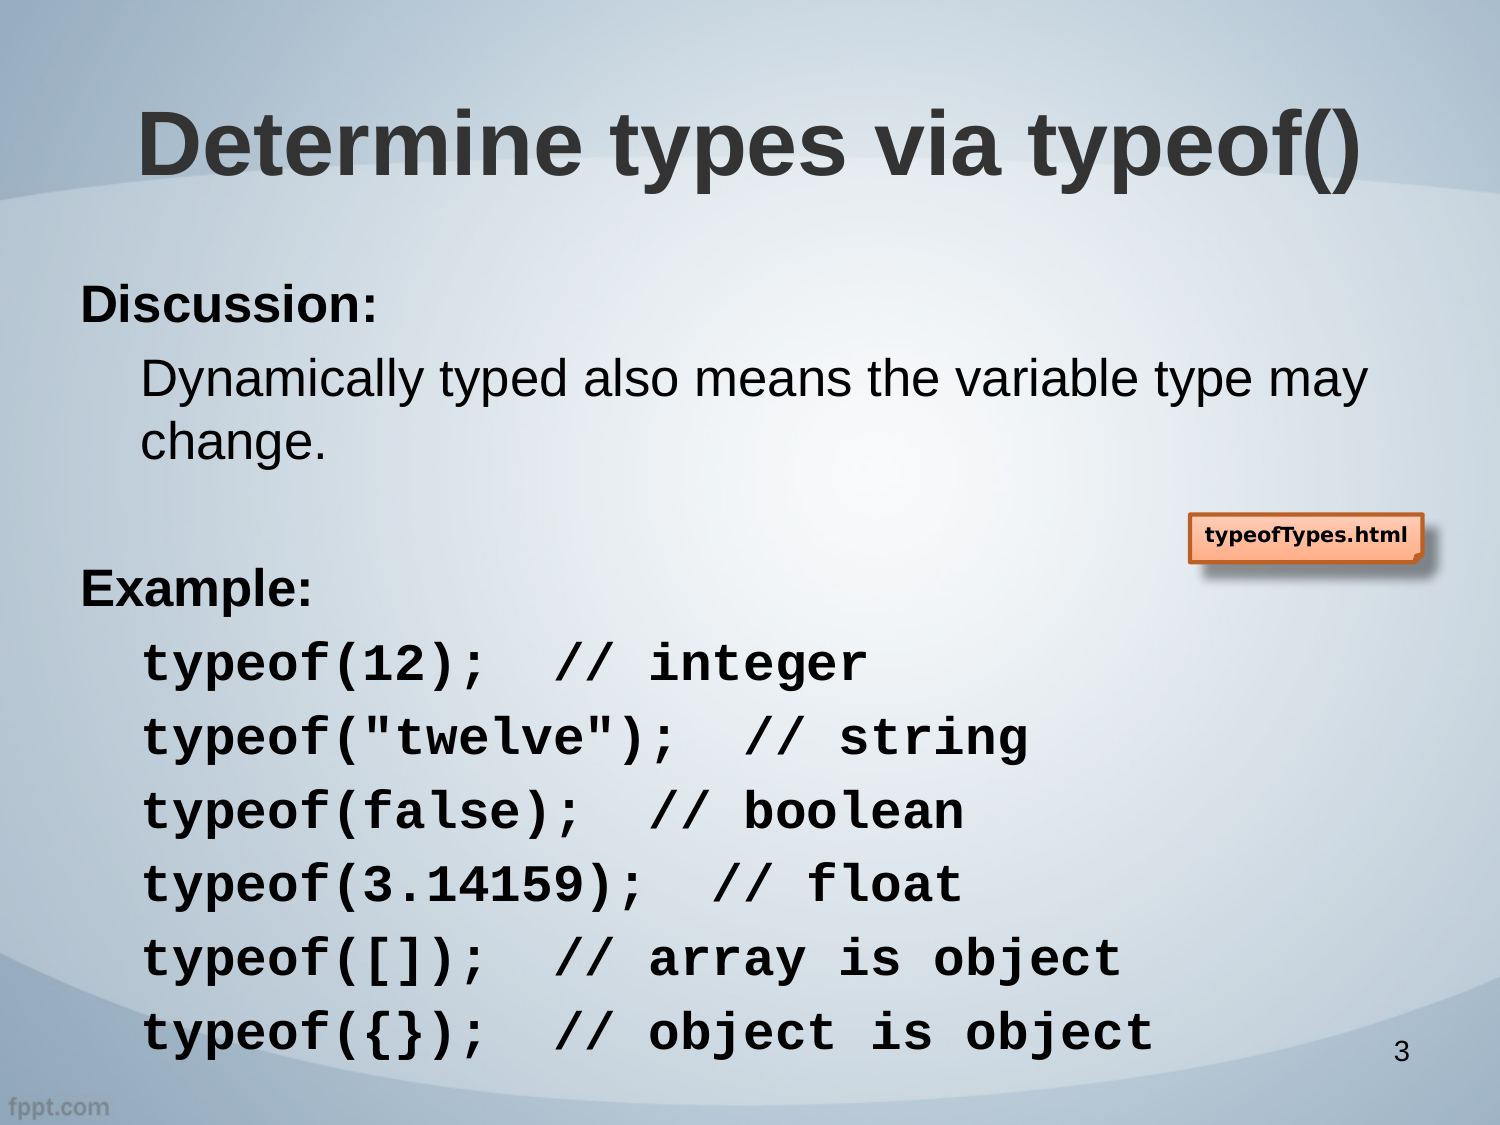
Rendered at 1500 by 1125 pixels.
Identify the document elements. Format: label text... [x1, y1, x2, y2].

title Determine types via typeof() [75, 45, 1425, 233]
text_box typeofTypes.html [1190, 514, 1423, 563]
picture [0, 0, 1500, 1125]
slide_number 3 [1074, 1024, 1425, 1103]
list Discussion: Dynamically typed also means the variable type may change. Example: typeof(12); // integer typeof("twelve"); // string typeof(false); // boolean typeof(3.14159); // float typeof([]); // array is object typeof({}); // object is object [64, 262, 1447, 1071]
